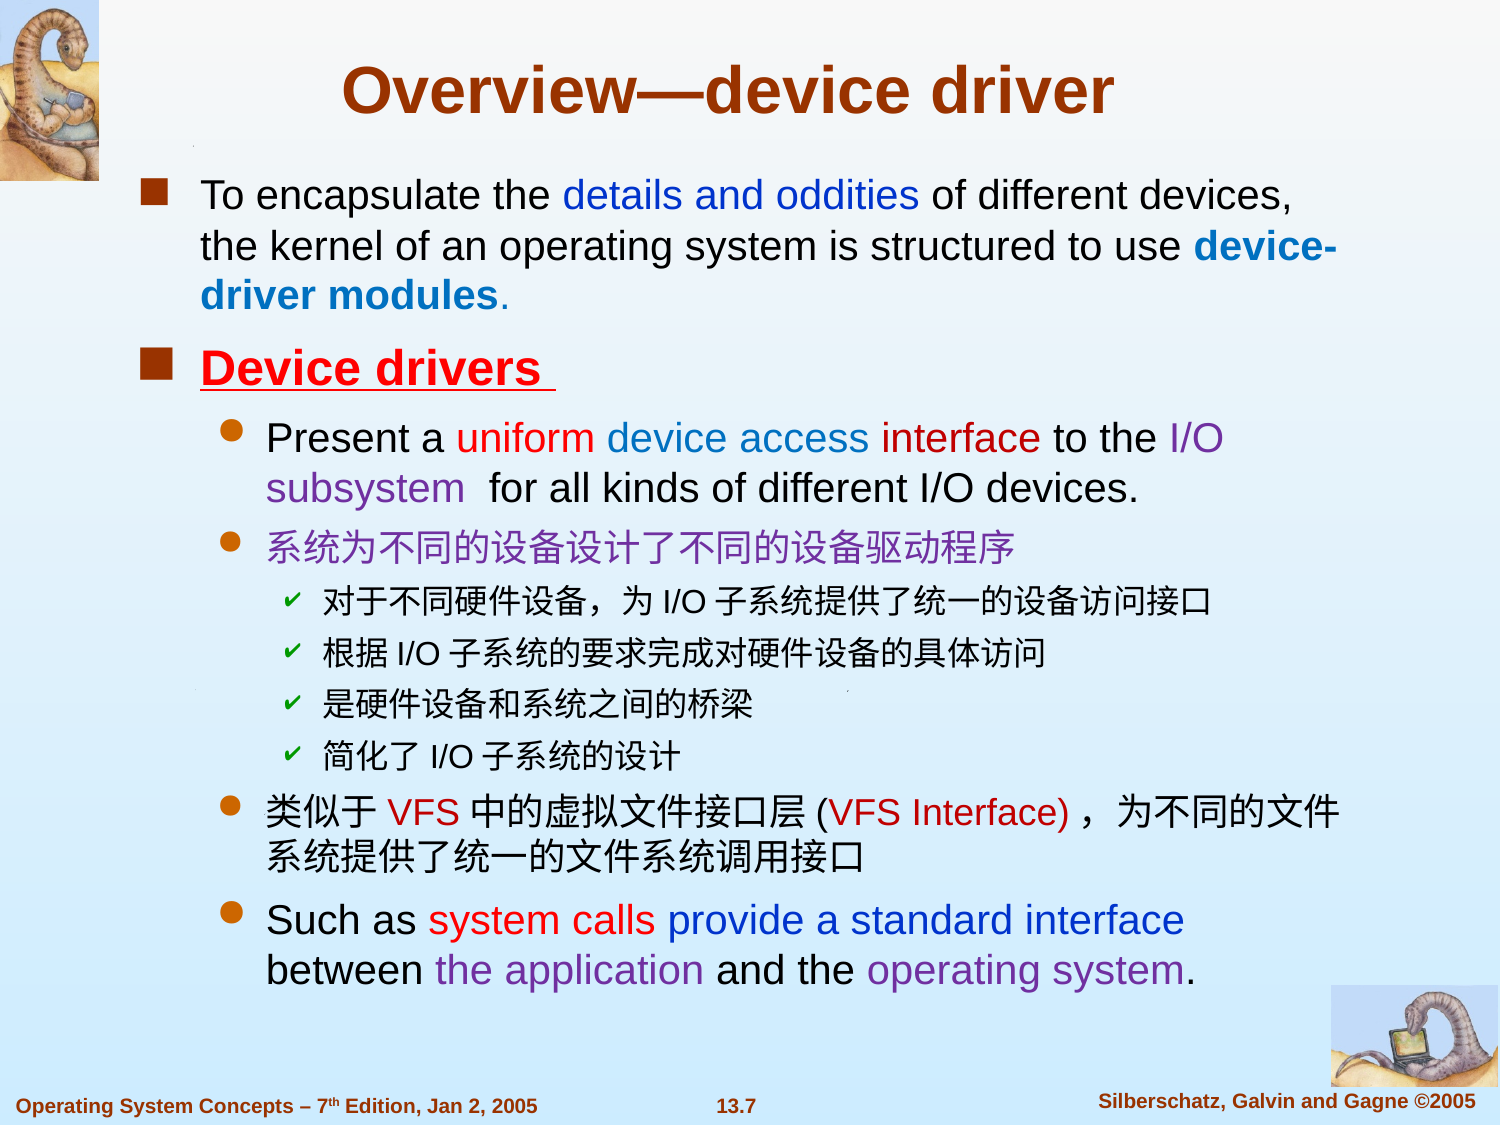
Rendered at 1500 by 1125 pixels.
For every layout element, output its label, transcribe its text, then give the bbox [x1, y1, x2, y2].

list To encapsulate the details and oddities of different devices, the kernel of an operating system is structured to use device-driver modules. Device drivers Present a uniform device access interface to the I/O subsystem for all kinds of different I/O devices. 系统为不同的设备设计了不同的设备驱动程序 对于不同硬件设备，为I/O子系统提供了统一的设备访问接口 根据I/O子系统的要求完成对硬件设备的具体访问 是硬件设备和系统之间的桥梁 简化了I/O子系统的设计 类似于VFS中的虚拟文件接口层(VFS Interface)，为不同的文件系统提供了统一的文件系统调用接口 Such as system calls provide a standard interface between the application and the operating system. [128, 160, 1368, 1048]
title Overview—device driver [232, 34, 1224, 135]
picture [0, 0, 99, 181]
picture [1331, 985, 1498, 1087]
